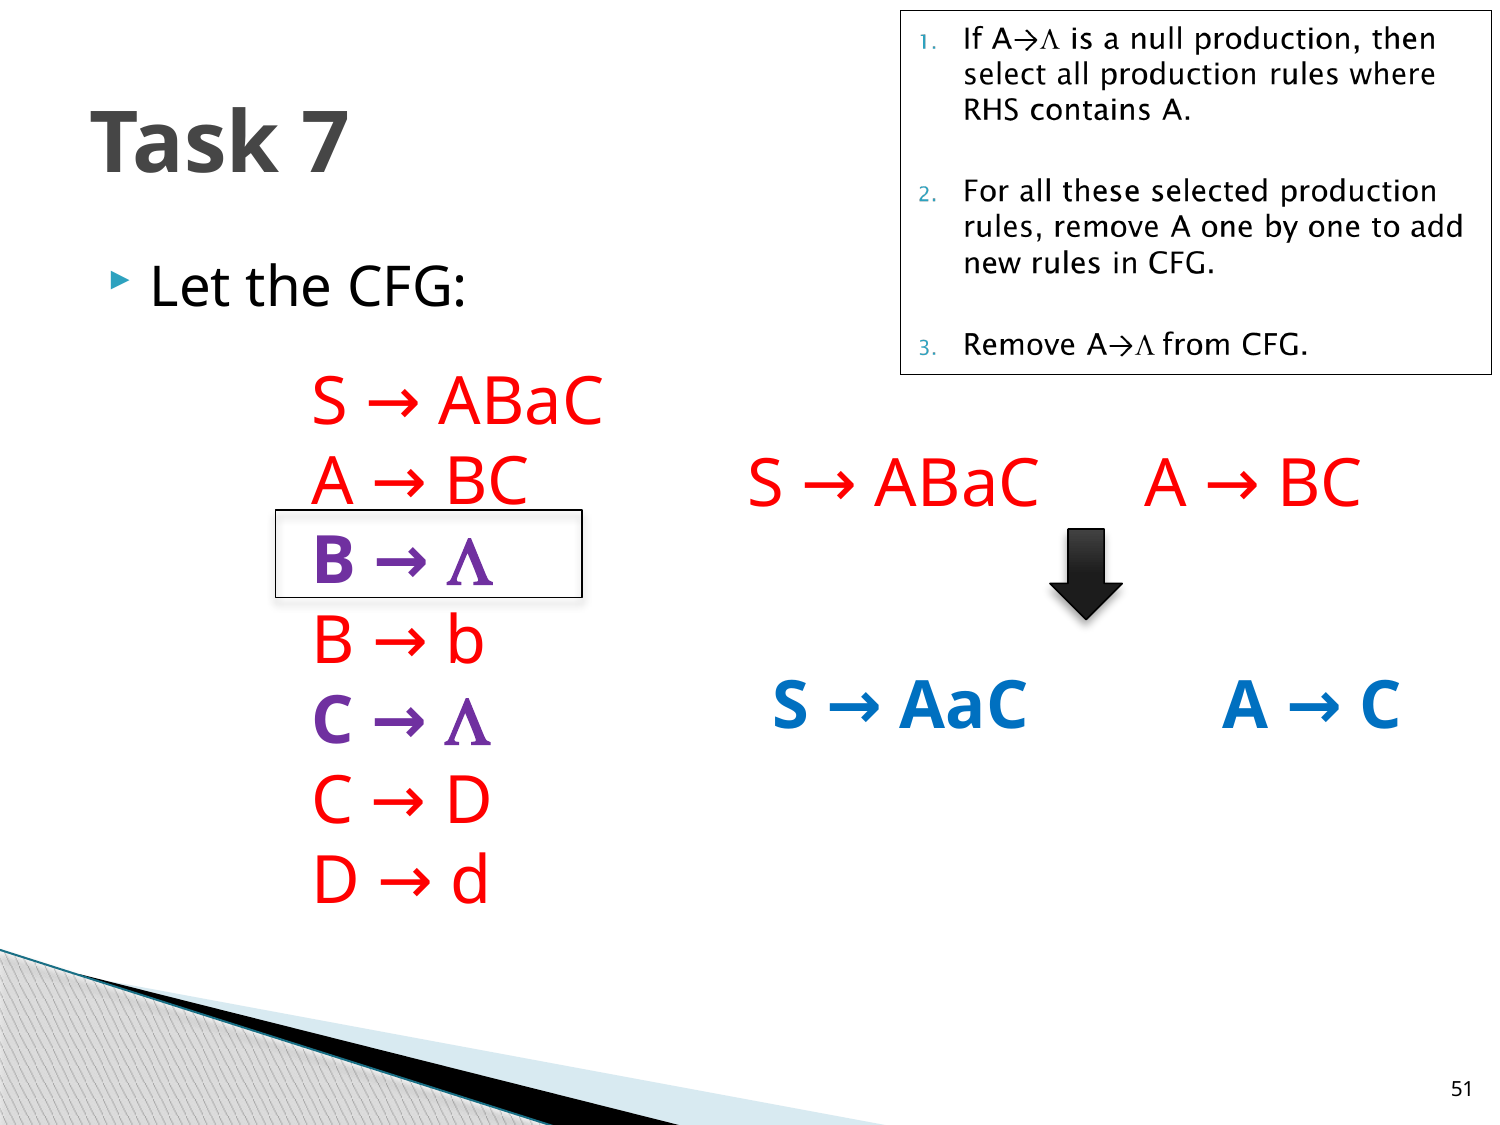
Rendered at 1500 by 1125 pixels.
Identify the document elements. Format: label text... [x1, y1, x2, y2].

text_box S → ABaC A → BC B →  B → b C →  C → D D → d [296, 375, 620, 925]
text_box [275, 509, 583, 598]
text_box [1049, 528, 1123, 621]
list Let the CFG: [75, 243, 650, 375]
title Task 7 [75, 45, 893, 233]
text_box S → ABaC A → BC [732, 432, 1438, 528]
picture [899, 9, 1492, 376]
slide_number 51 [1418, 1051, 1490, 1112]
text_box S → AaC A → C [757, 654, 1418, 749]
